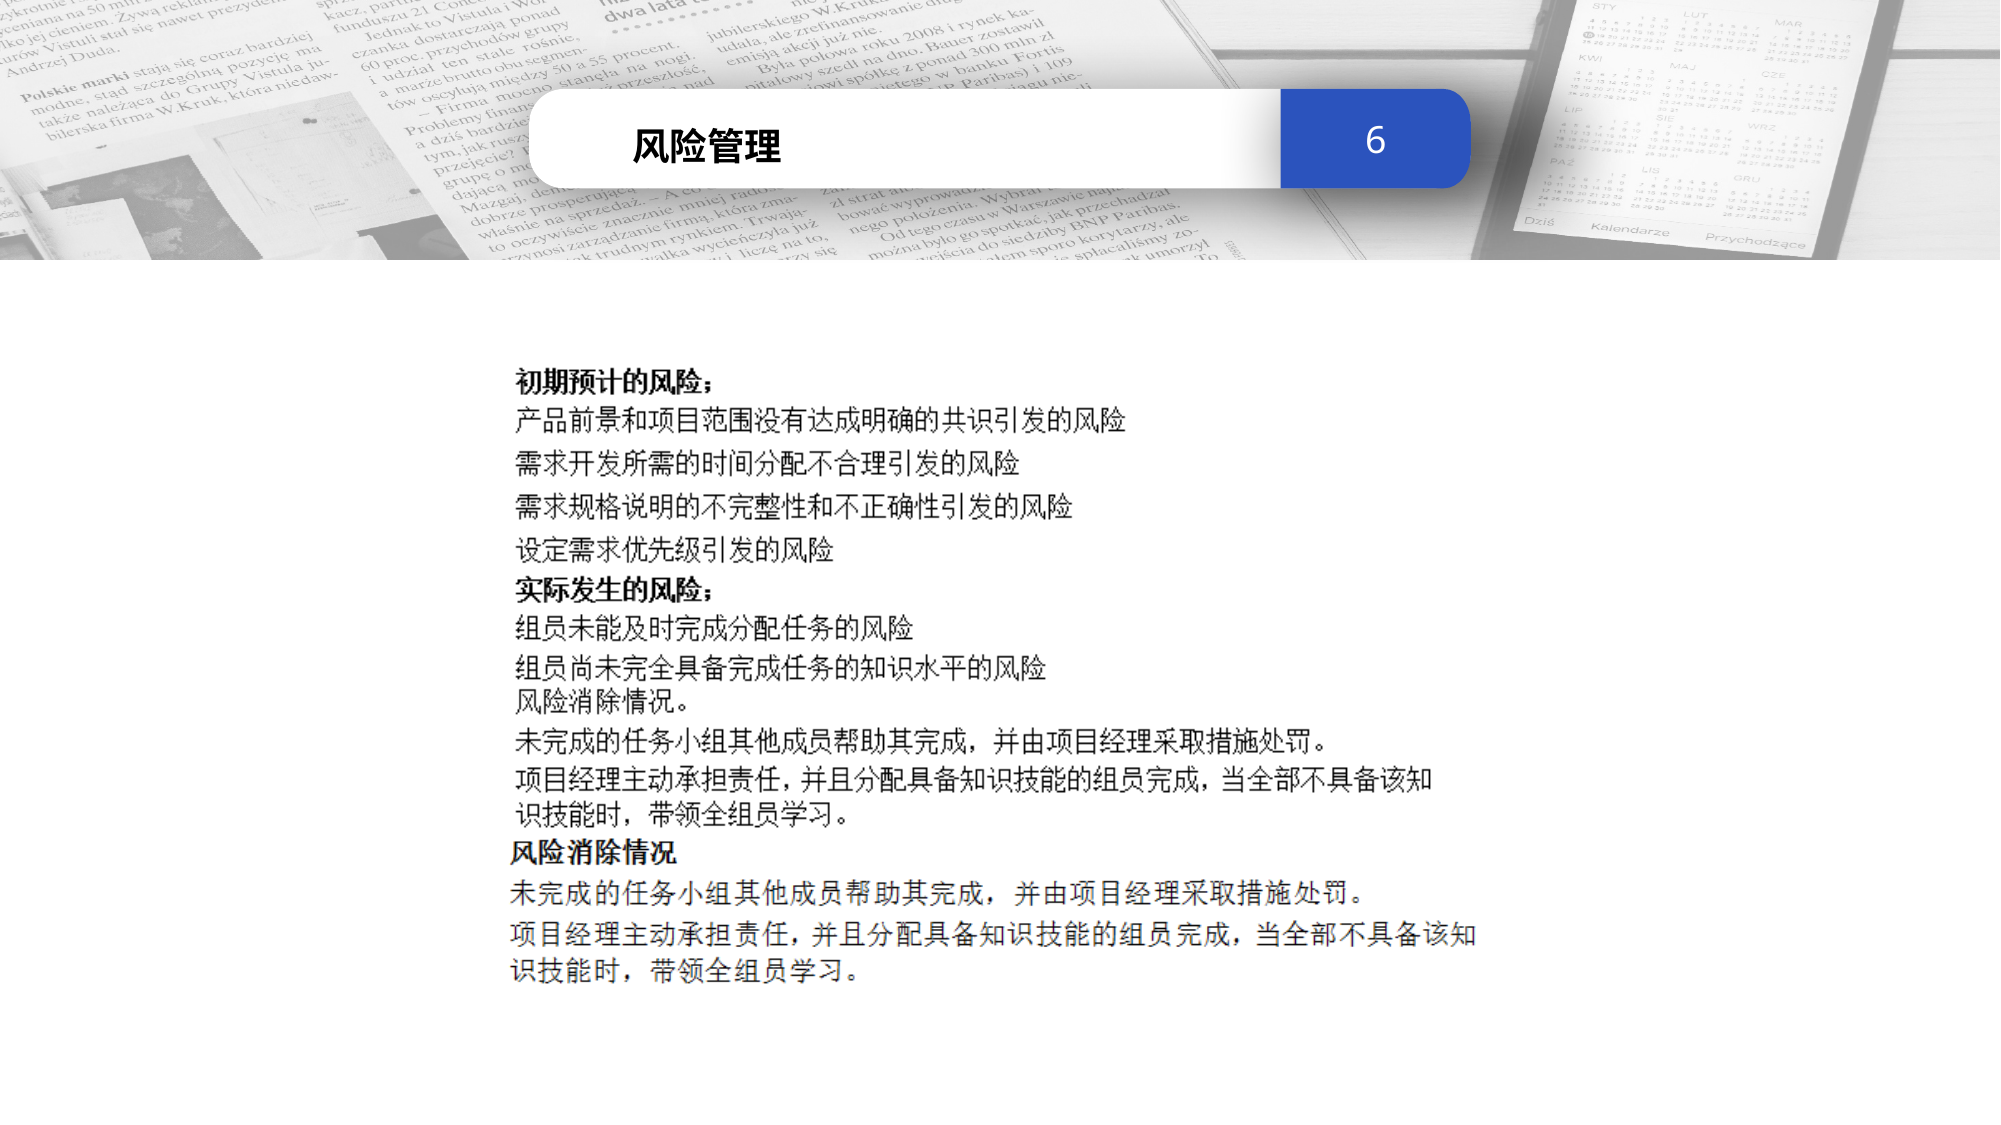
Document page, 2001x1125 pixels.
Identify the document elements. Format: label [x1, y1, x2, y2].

text_box [0, 0, 2000, 1125]
text_box [529, 88, 1471, 189]
picture [498, 365, 1502, 1026]
